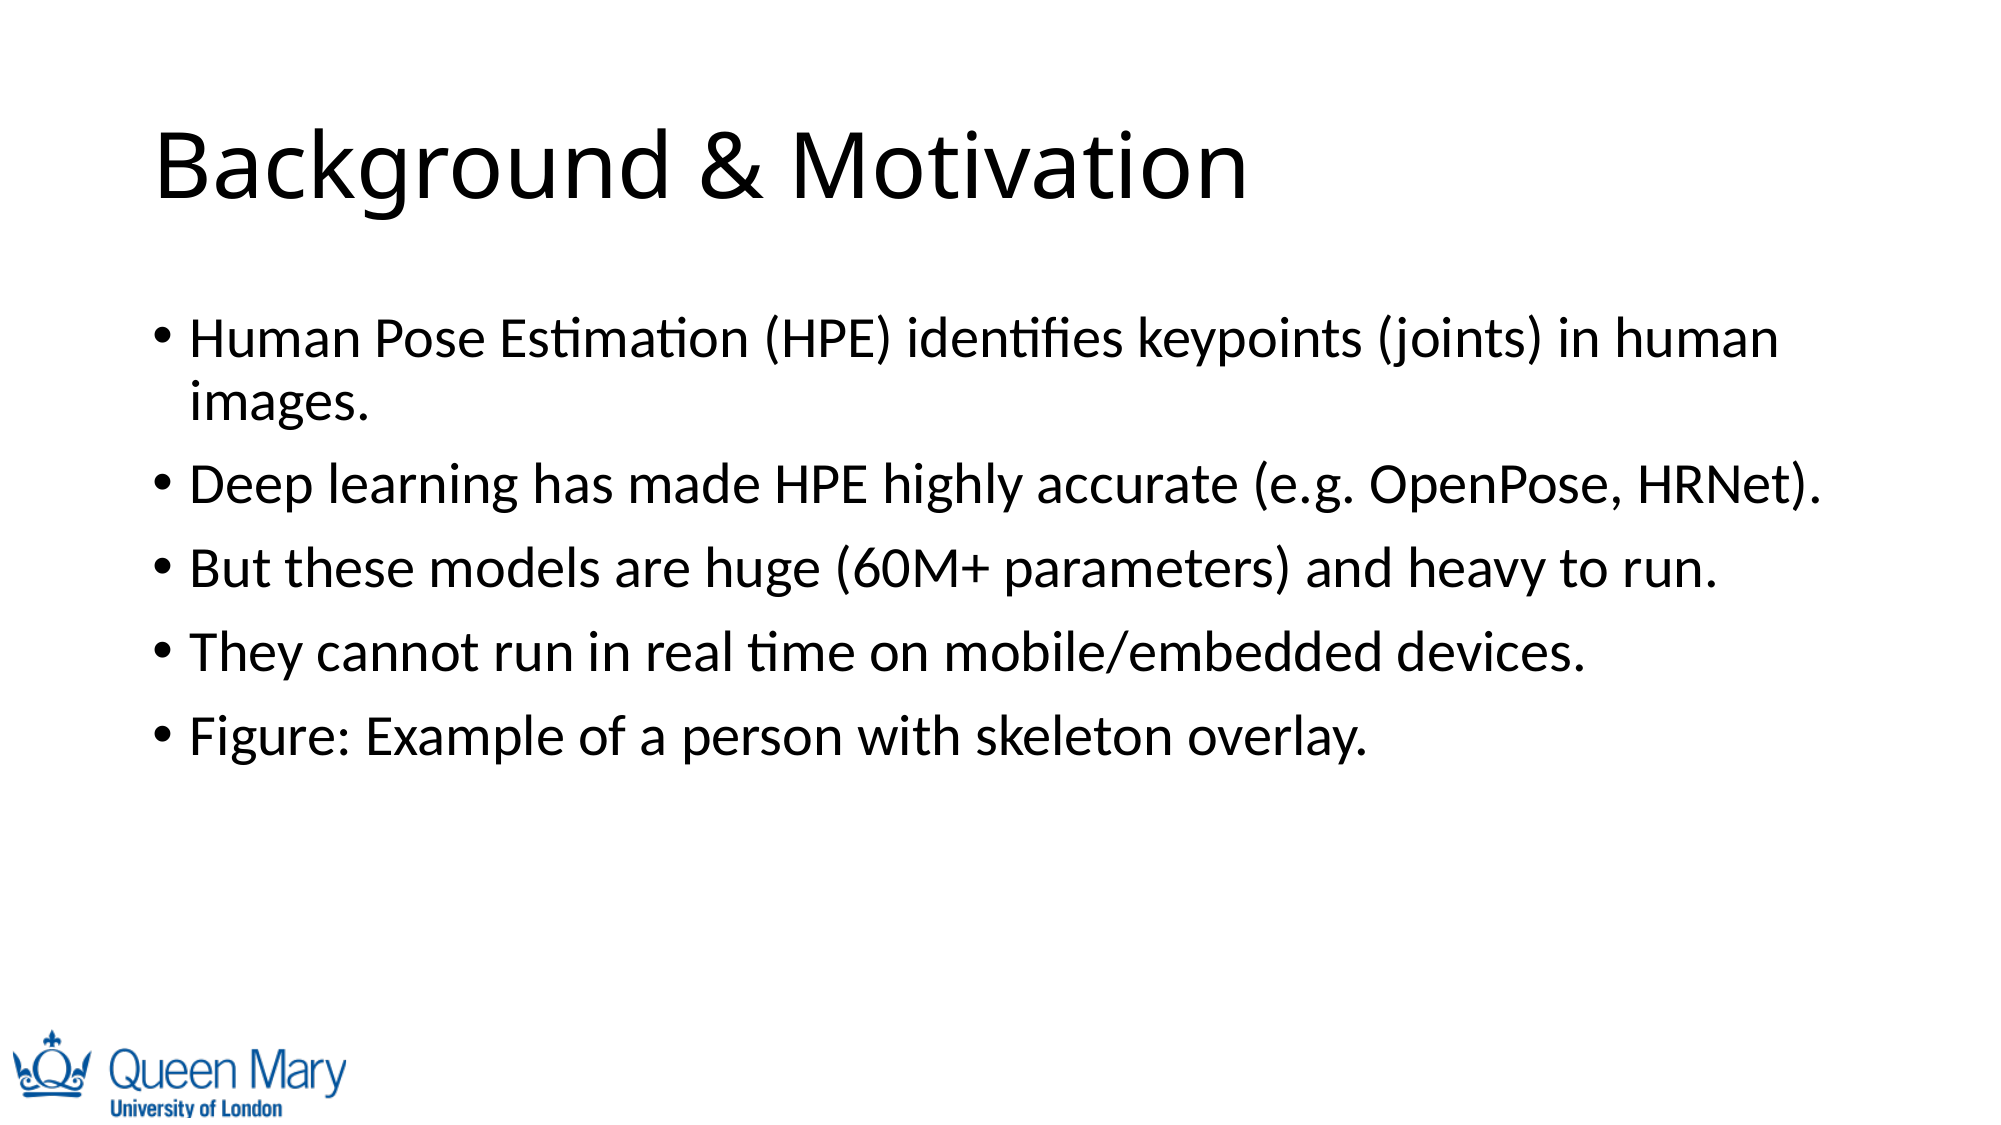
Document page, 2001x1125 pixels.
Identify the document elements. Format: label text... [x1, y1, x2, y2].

list Human Pose Estimation (HPE) identifies keypoints (joints) in human images. Deep learning has made HPE highly accurate (e.g. OpenPose, HRNet). But these models are huge (60M+ parameters) and heavy to run. They cannot run in real time on mobile/embedded devices. Figure: Example of a person with skeleton overlay. [137, 299, 1863, 1014]
title Background & Motivation [137, 59, 1863, 278]
